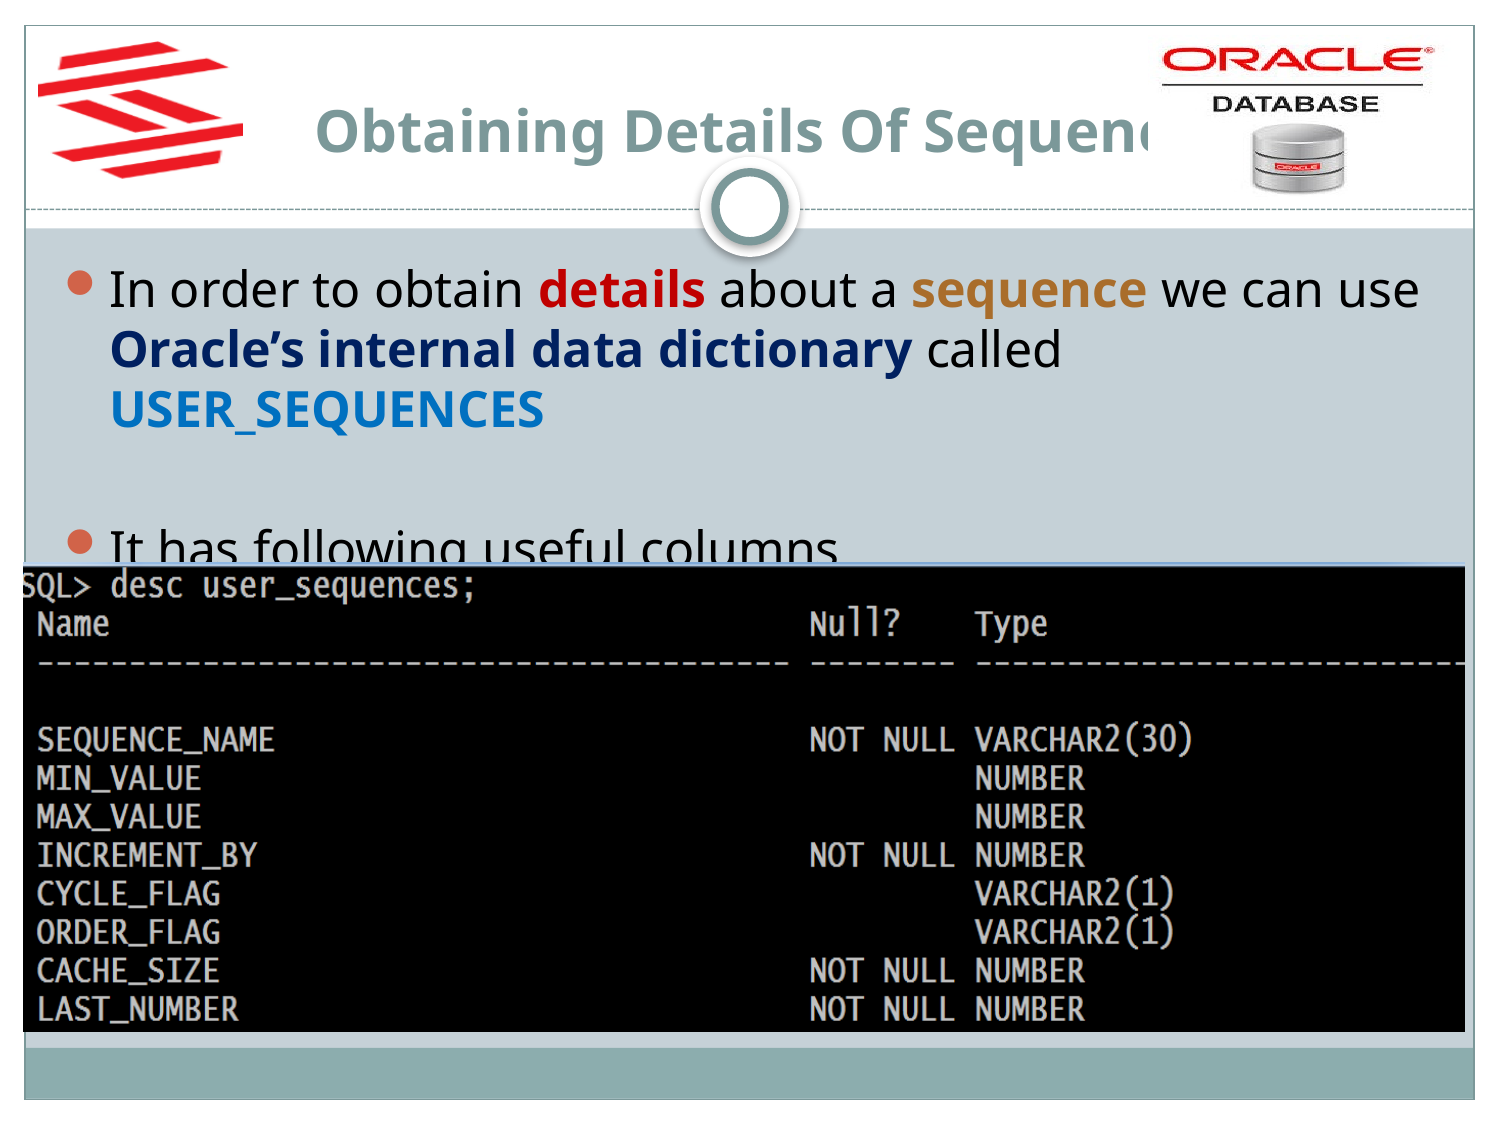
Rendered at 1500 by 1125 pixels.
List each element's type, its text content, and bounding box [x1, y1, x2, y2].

list In order to obtain details about a sequence we can use Oracle’s internal data dictionary called USER_SEQUENCES It has following useful columns [49, 1041, 1445, 1047]
picture [23, 562, 1466, 1032]
picture [37, 40, 243, 185]
picture [1148, 34, 1453, 200]
list In order to obtain details about a sequence we can use Oracle’s internal data dictionary called USER_SEQUENCES It has following useful columns [49, 250, 1445, 559]
title Obtaining Details Of Sequence [248, 46, 1141, 172]
